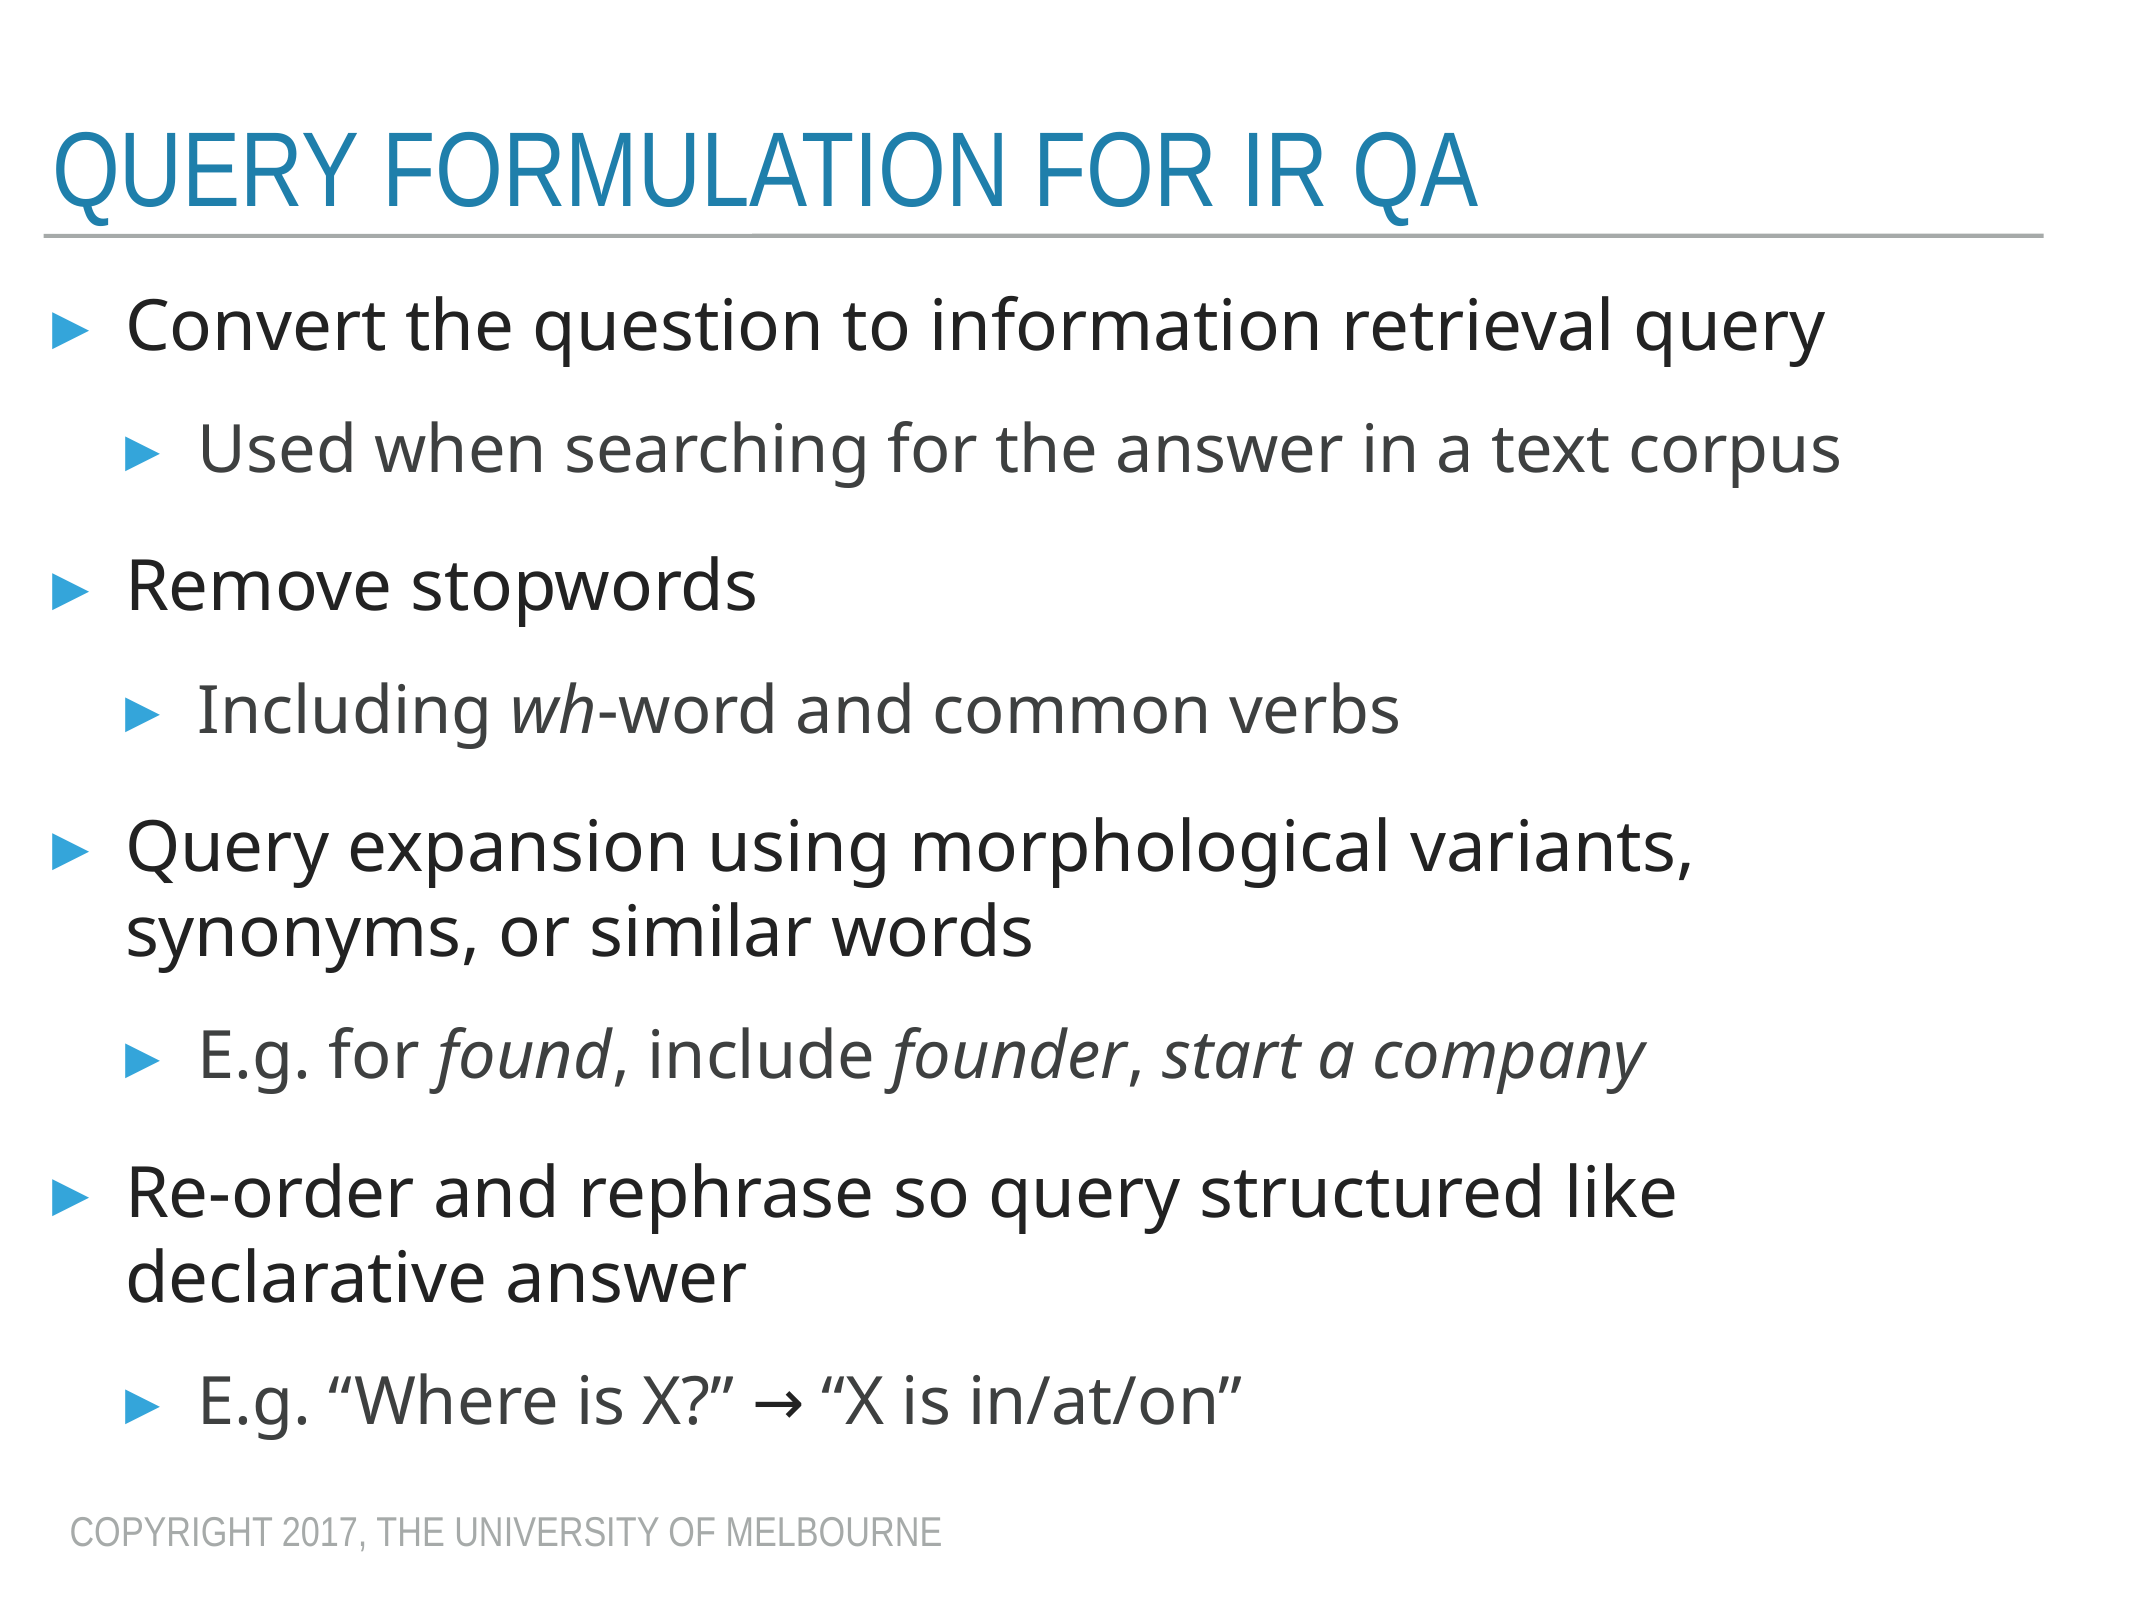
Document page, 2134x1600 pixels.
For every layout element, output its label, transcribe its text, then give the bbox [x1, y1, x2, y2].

title Query Formulation for IR QA [43, 116, 2045, 236]
list Convert the question to information retrieval query Used when searching for the answer in a text corpus Remove stopwords Including wh-word and common verbs Query expansion using morphological variants, synonyms, or similar words E.g. for found, include founder, start a company Re-order and rephrase so query structured like declarative answer E.g. “Where is X?” → “X is in/at/on” [43, 270, 2045, 1551]
